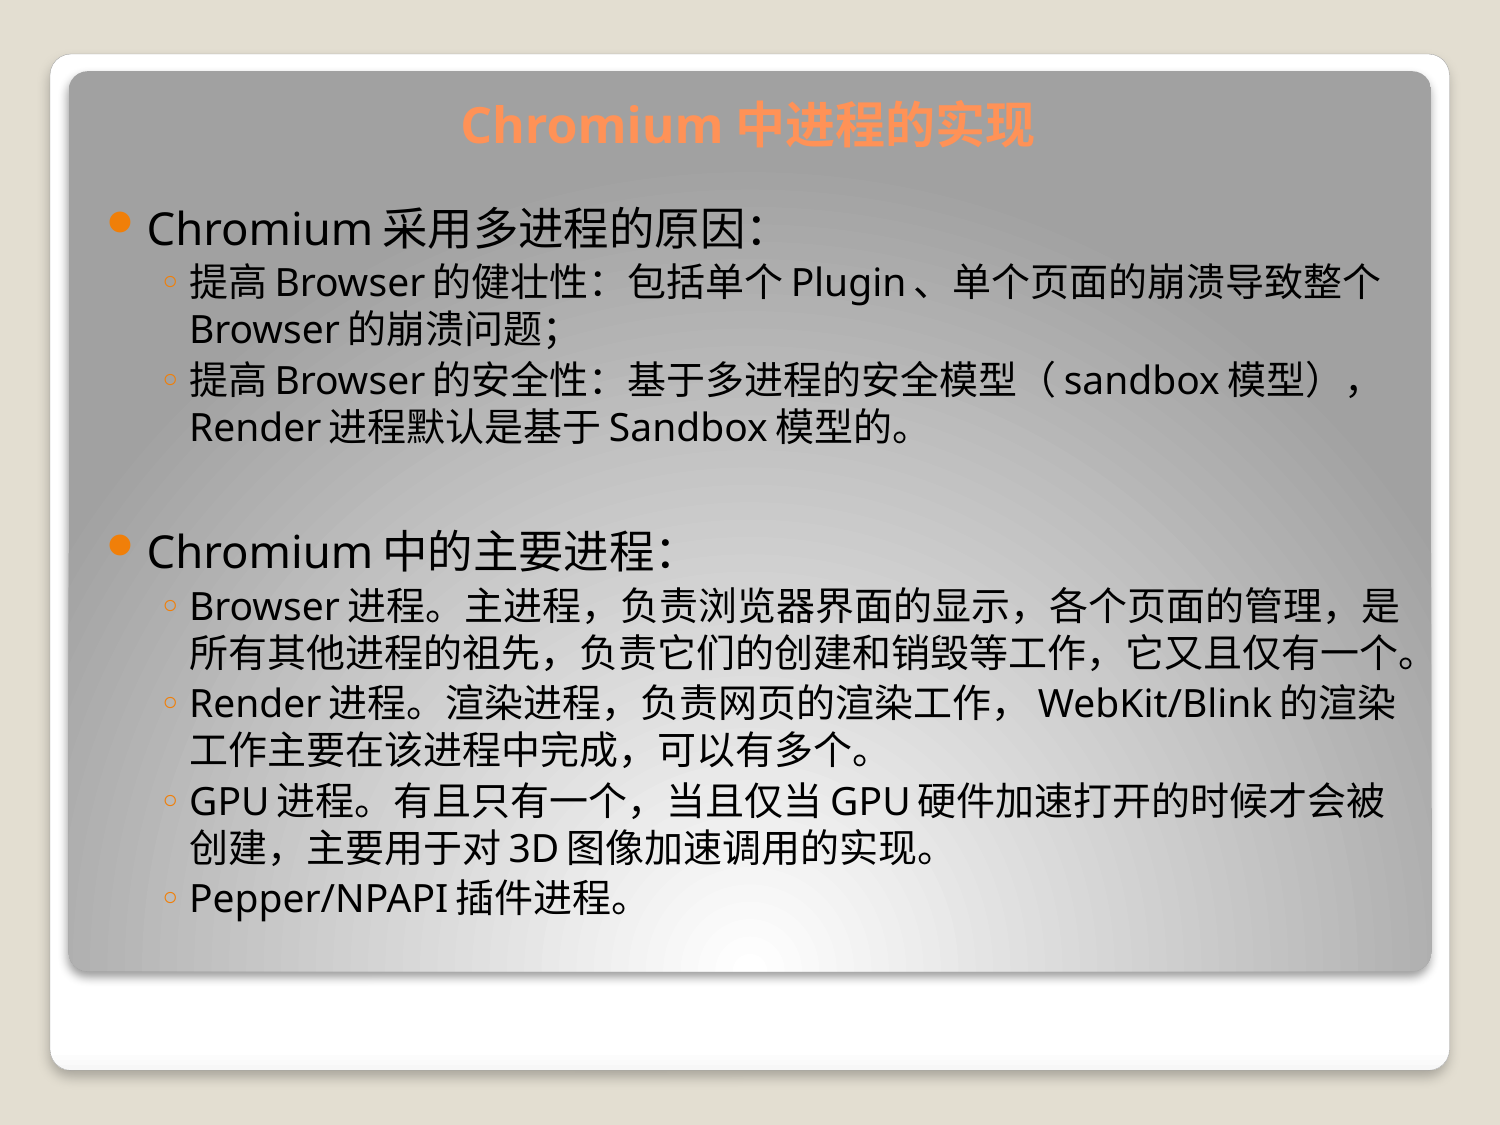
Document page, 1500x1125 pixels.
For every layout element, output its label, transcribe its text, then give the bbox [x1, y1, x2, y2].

title Chromium中进程的实现 [76, 78, 1420, 161]
list Chromium采用多进程的原因： 提高Browser的健壮性：包括单个Plugin、单个页面的崩溃导致整个Browser的崩溃问题； 提高Browser的安全性：基于多进程的安全模型（sandbox模型），Render进程默认是基于Sandbox模型的。 Chromium中的主要进程： Browser进程。主进程，负责浏览器界面的显示，各个页面的管理，是所有其他进程的祖先，负责它们的创建和销毁等工作，它又且仅有一个。 Render进程。渲染进程，负责网页的渲染工作，WebKit/Blink的渲染工作主要在该进程中完成，可以有多个。 GPU进程。有且只有一个，当且仅当GPU硬件加速打开的时候才会被创建，主要用于对3D图像加速调用的实现。 Pepper/NPAPI插件进程。 [76, 184, 1420, 966]
